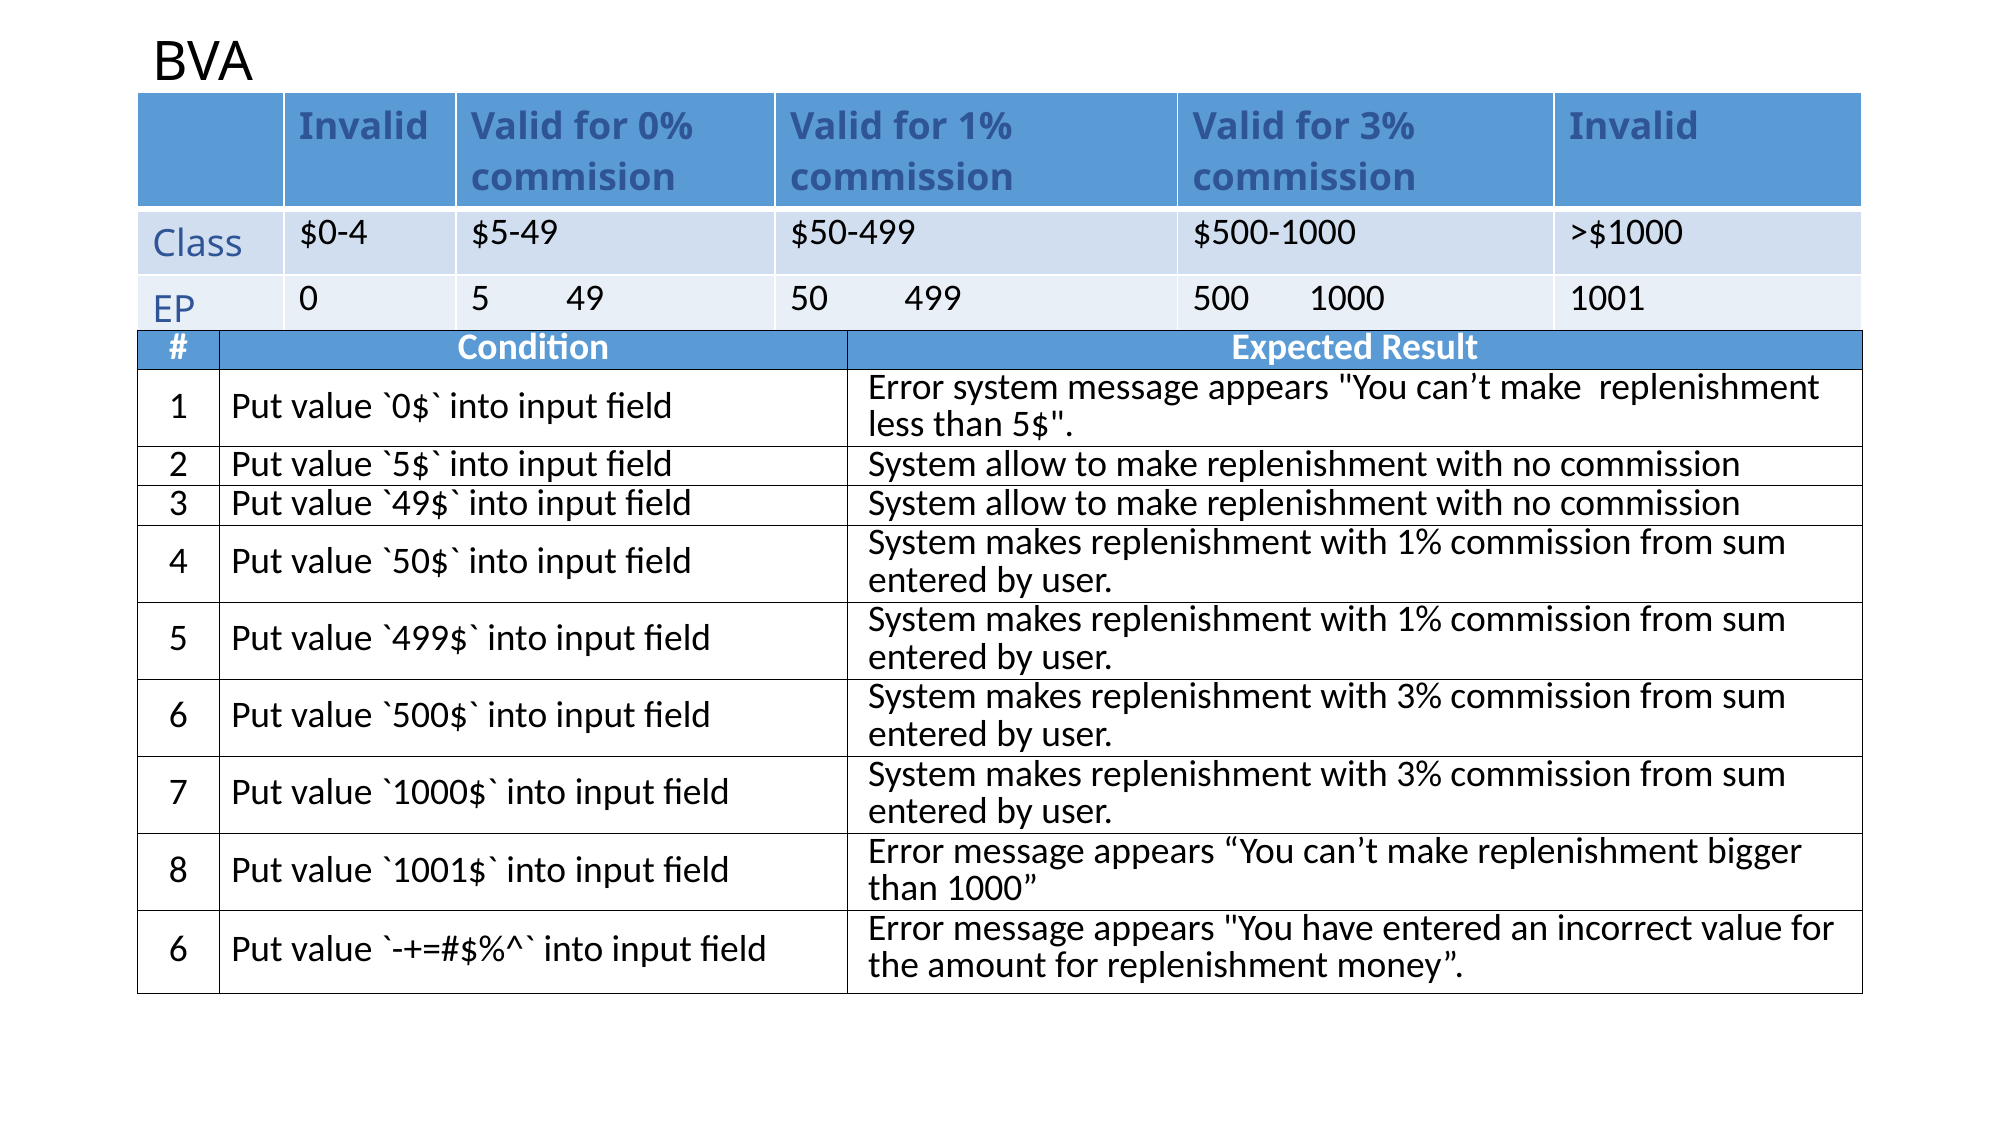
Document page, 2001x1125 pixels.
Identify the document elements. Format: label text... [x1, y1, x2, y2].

table_cell 50 499 [776, 276, 1177, 330]
table_cell Put value `0$` into input field [220, 370, 847, 446]
table_cell System makes replenishment with 3% commission from sum entered by user. [848, 757, 1862, 833]
table_cell $5-49 [457, 212, 774, 274]
table_cell 8 [138, 834, 219, 910]
table_cell System allow to make replenishment with no commission [848, 447, 1862, 485]
table_cell Put value `50$` into input field [220, 526, 847, 602]
table_cell 5 [138, 603, 219, 679]
title BVA [137, 26, 1863, 91]
table_cell 6 [138, 680, 219, 756]
table_cell Class [138, 212, 283, 274]
table_header [138, 93, 283, 206]
table_header Invalid [1555, 93, 1861, 206]
table_cell Put value `499$` into input field [220, 603, 847, 679]
table_cell $0-4 [285, 212, 455, 274]
table_cell System makes replenishment with 1% commission from sum entered by user. [848, 603, 1862, 679]
table_cell Put value `49$` into input field [220, 486, 847, 525]
table_cell Put value `-+=#$%^` into input field [220, 911, 847, 993]
table_cell 2 [138, 447, 219, 485]
table_cell $50-499 [776, 212, 1177, 274]
table_cell Put value `1001$` into input field [220, 834, 847, 910]
table_cell $500-1000 [1178, 212, 1553, 274]
table_cell 5 49 [457, 276, 774, 330]
table_cell 1001 [1555, 276, 1861, 330]
table_cell 0 [285, 276, 455, 330]
table_cell Put value `500$` into input field [220, 680, 847, 756]
table_header Expected Result [848, 331, 1862, 369]
table_cell Error message appears "You have entered an incorrect value for the amount for replenishment money”. [848, 911, 1862, 993]
table_cell Error message appears “You can’t make replenishment bigger than 1000” [848, 834, 1862, 910]
table_cell 6 [138, 911, 219, 993]
table_cell >$1000 [1555, 212, 1861, 274]
table_cell 7 [138, 757, 219, 833]
table_cell 4 [138, 526, 219, 602]
table_header Valid for 0% commision [457, 93, 774, 206]
table_cell Put value `1000$` into input field [220, 757, 847, 833]
table_cell System makes replenishment with 3% commission from sum entered by user. [848, 680, 1862, 756]
table_cell EP [138, 276, 283, 330]
table_header Valid for 1% commission [776, 93, 1177, 206]
table_cell 1 [138, 370, 219, 446]
table_cell 500 1000 [1178, 276, 1553, 330]
table_header Condition [220, 331, 847, 369]
table_cell System allow to make replenishment with no commission [848, 486, 1862, 525]
table_header Invalid [285, 93, 455, 206]
table_header # [138, 331, 219, 369]
table_cell System makes replenishment with 1% commission from sum entered by user. [848, 526, 1862, 602]
table_cell Error system message appears "You can’t make replenishment less than 5$". [848, 370, 1862, 446]
table_cell Put value `5$` into input field [220, 447, 847, 485]
table_cell 3 [138, 486, 219, 525]
table_header Valid for 3% commission [1178, 93, 1553, 206]
